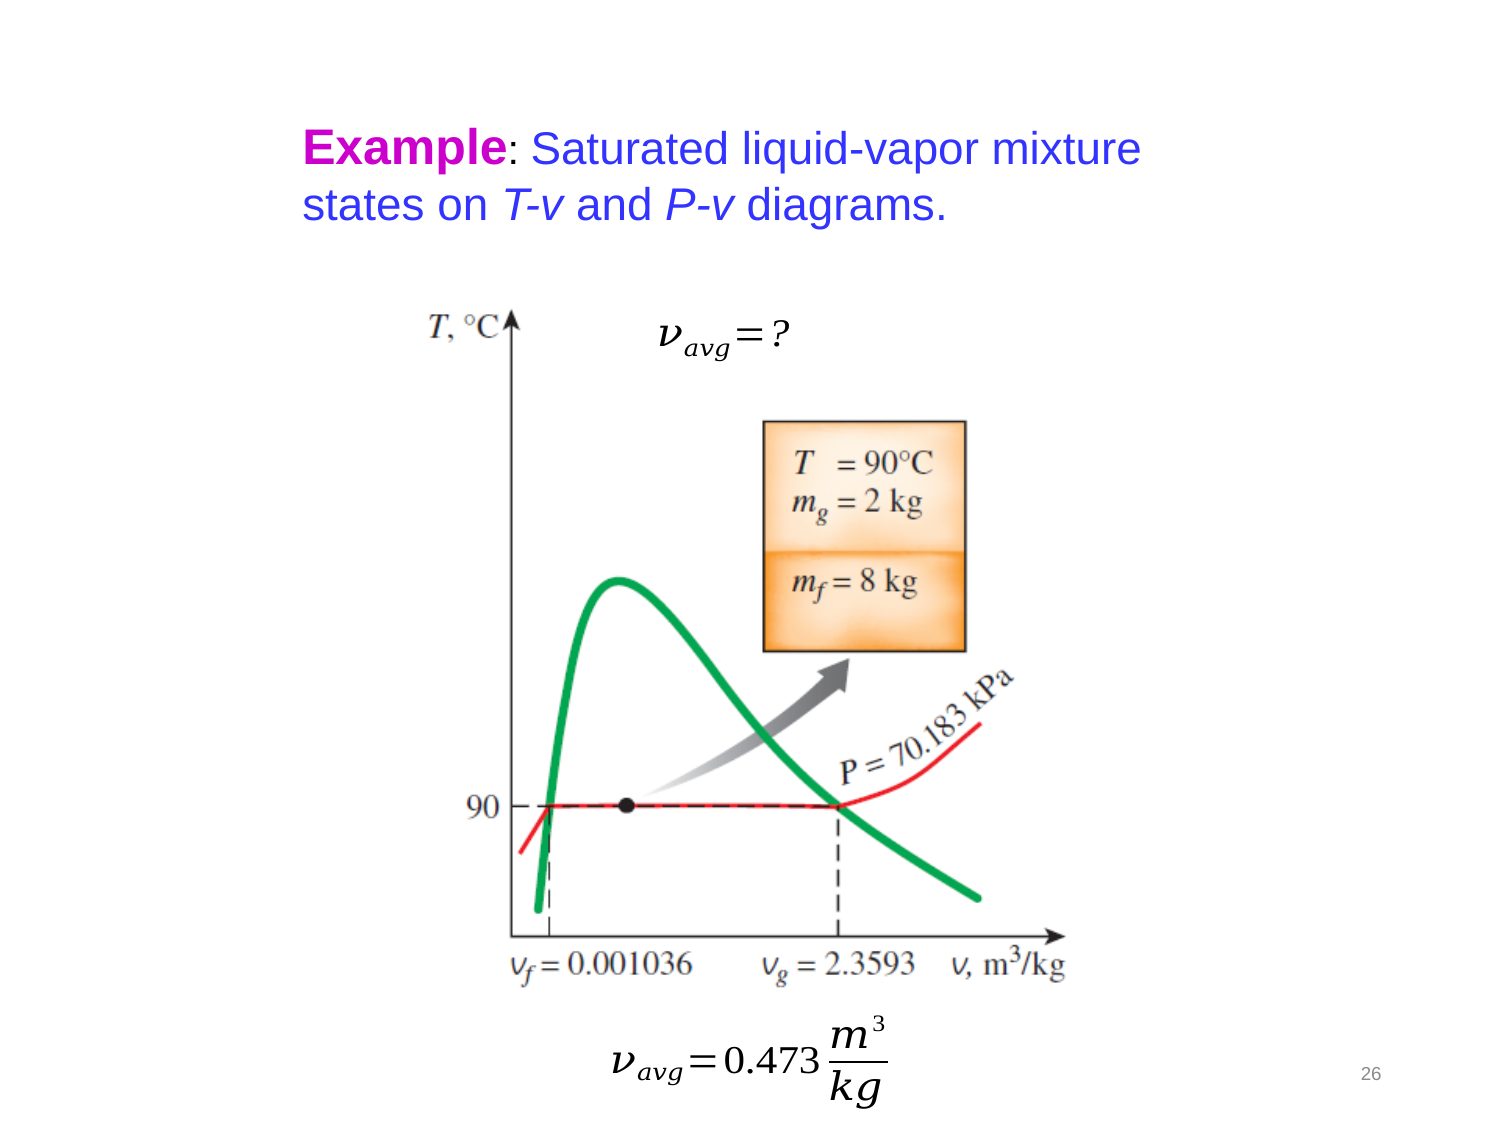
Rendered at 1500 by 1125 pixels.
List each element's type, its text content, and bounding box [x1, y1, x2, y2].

slide_number 26 [1059, 1042, 1397, 1103]
text_box Example: Saturated liquid-vapor mixture states on T-v and P-v diagrams. [287, 107, 1163, 238]
picture [418, 299, 1080, 1000]
